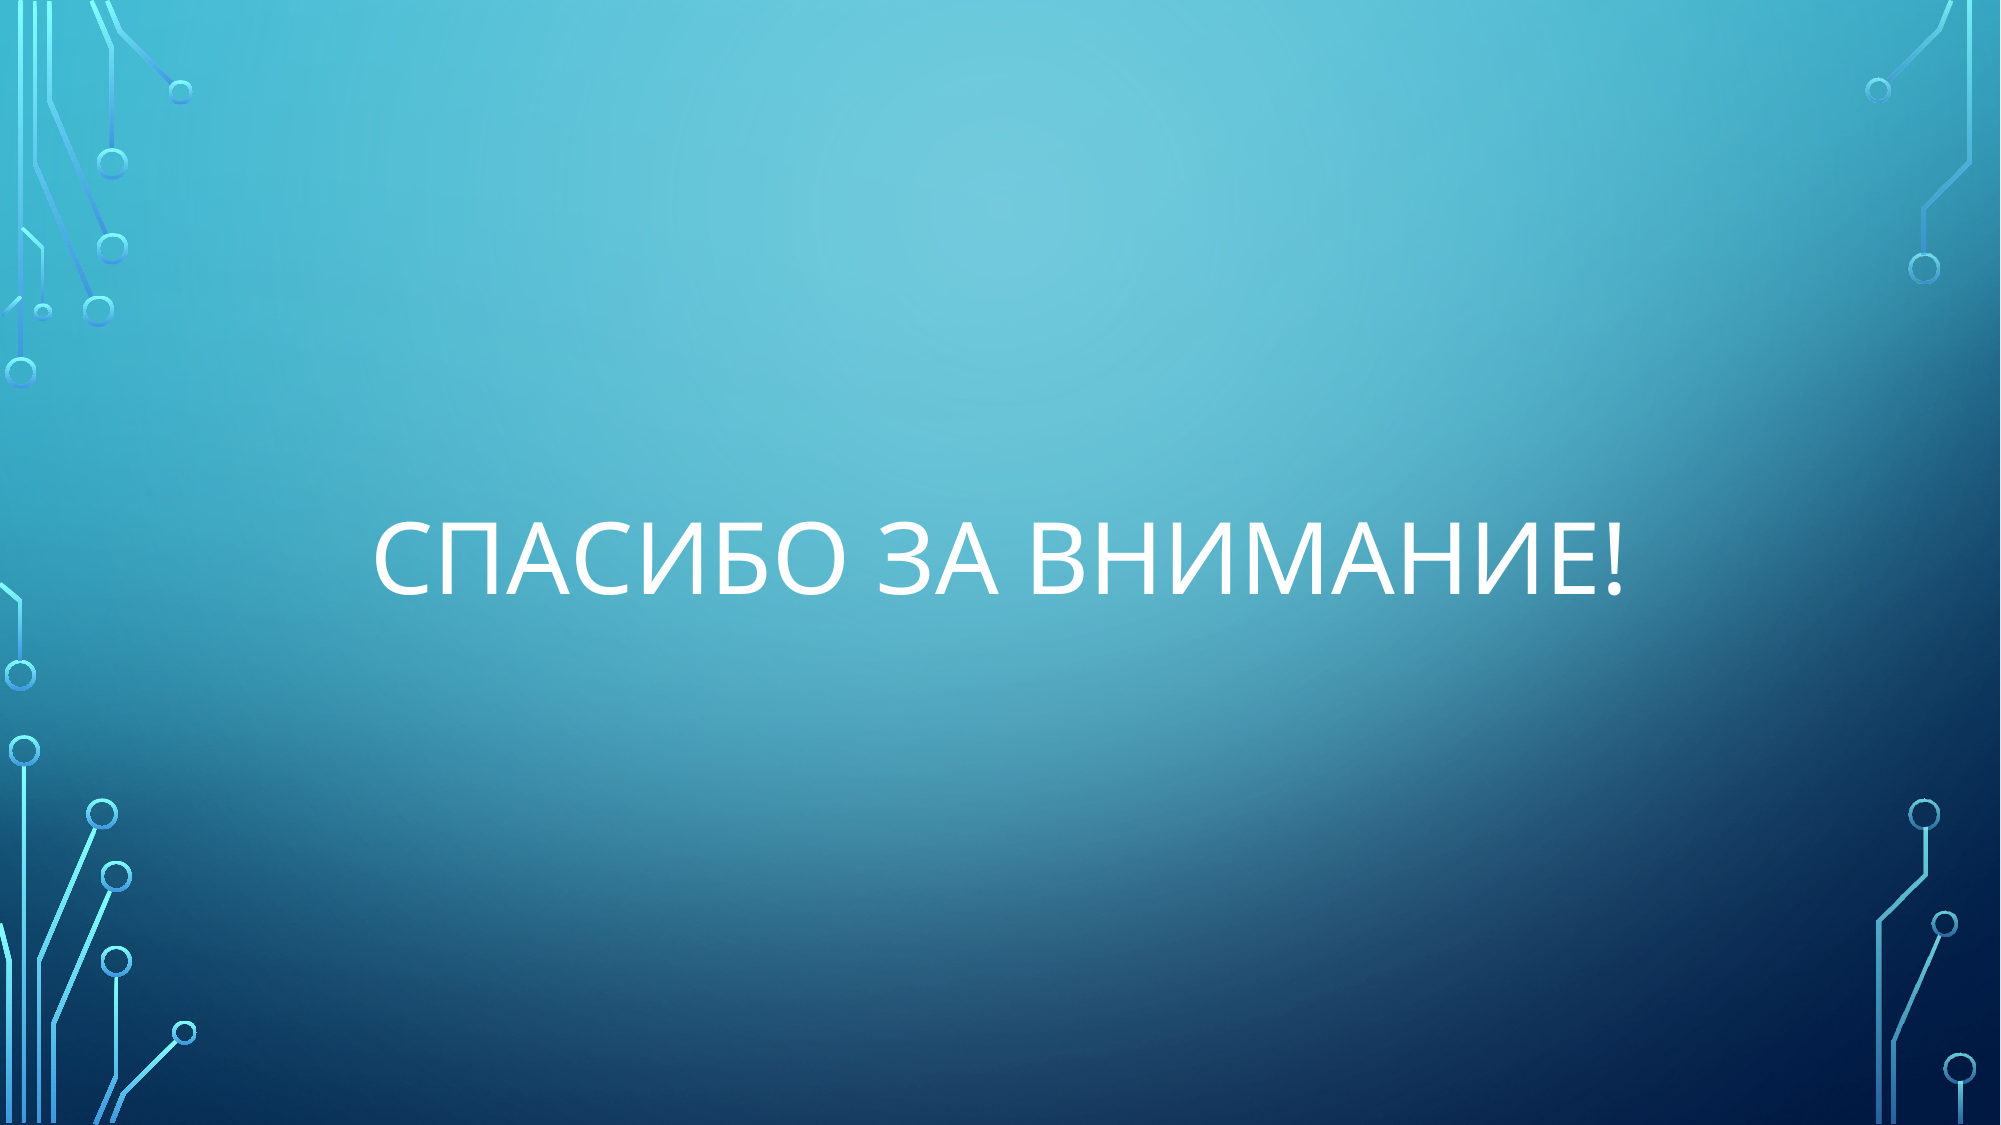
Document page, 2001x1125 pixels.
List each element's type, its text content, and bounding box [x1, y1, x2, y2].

title Спасибо за внимание! [187, 441, 1813, 684]
